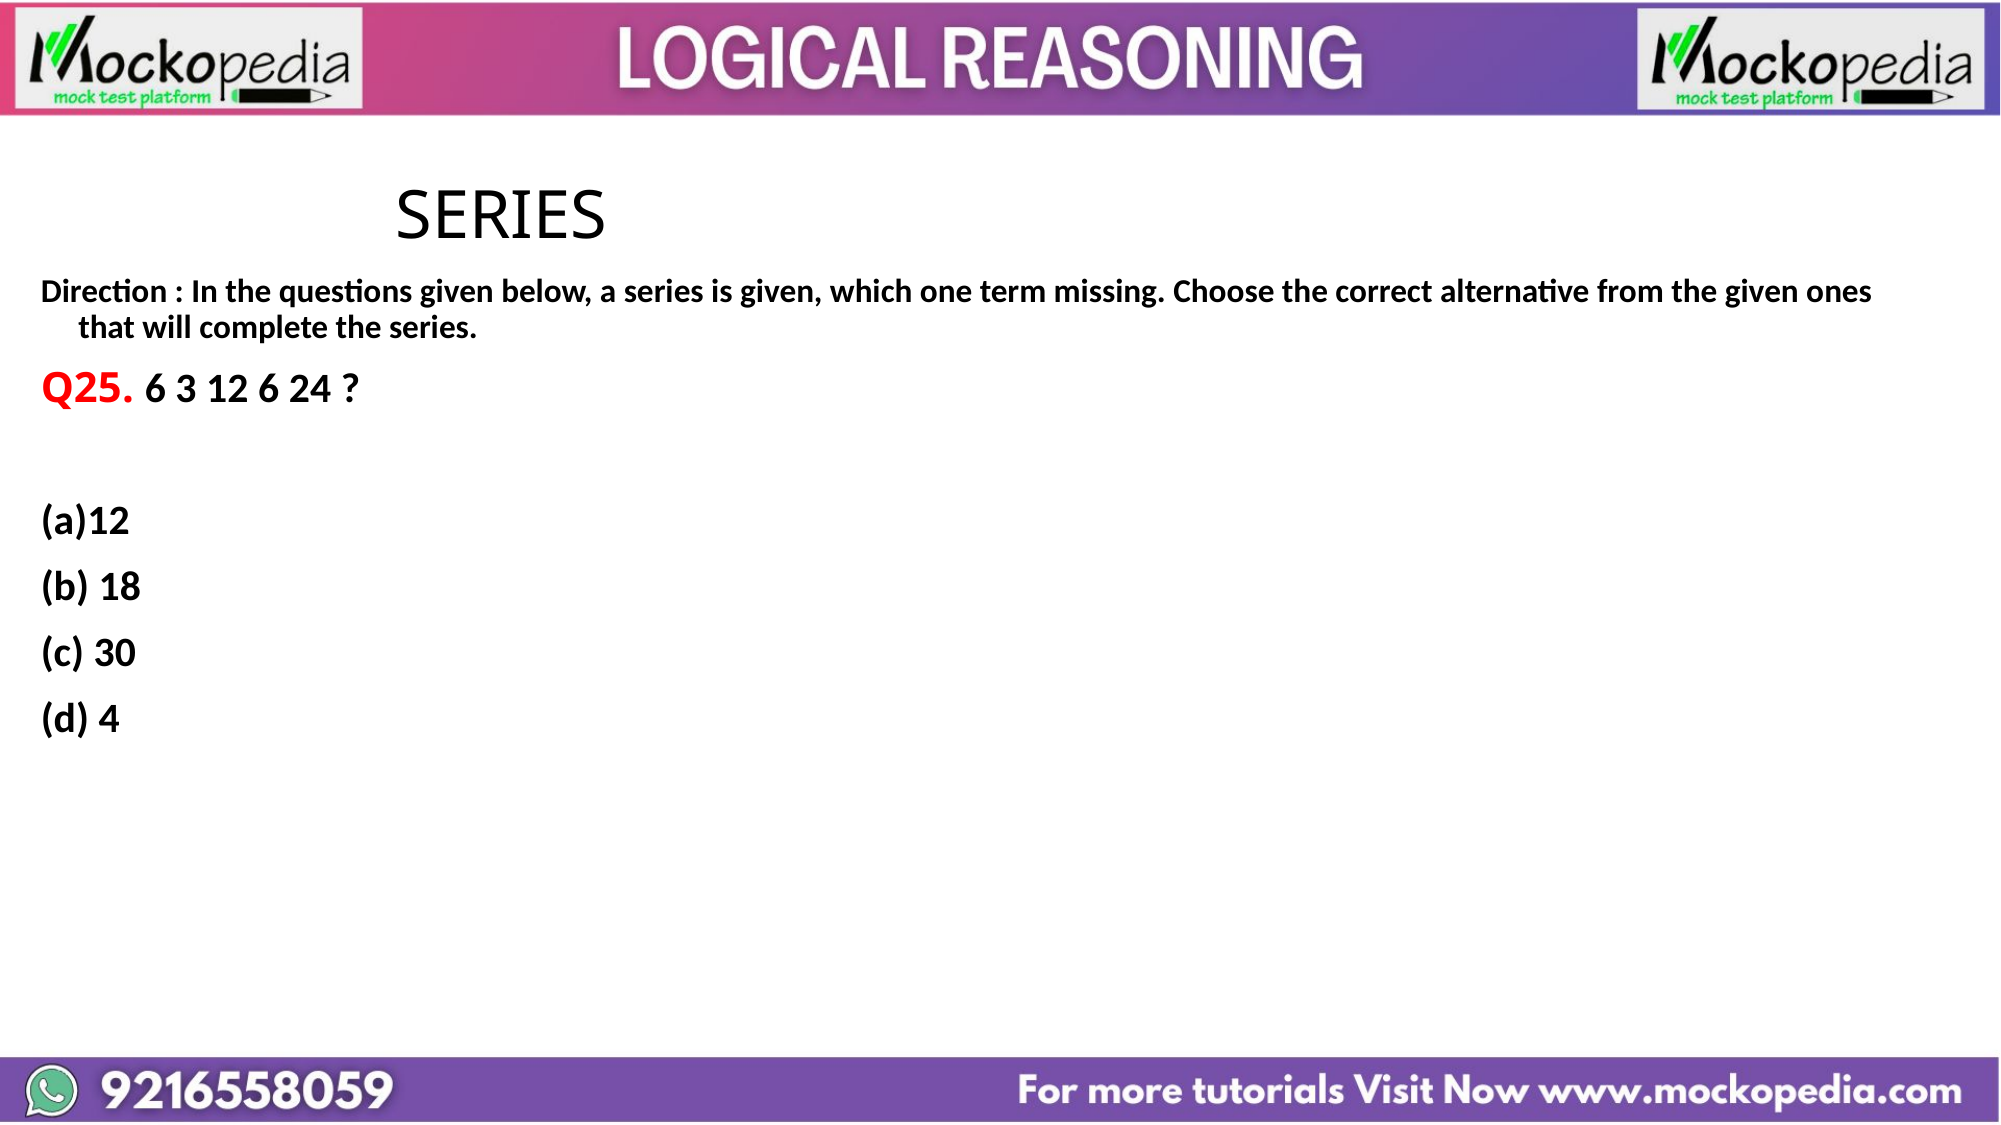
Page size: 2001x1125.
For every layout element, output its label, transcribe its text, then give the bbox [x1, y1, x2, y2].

picture [0, 0, 2001, 1125]
list SERIES Direction : In the questions given below, a series is given, which one term missing. Choose the correct alternative from the given ones that will complete the series. Q25. 6 3 12 6 24 ? 12 (b) 18 (c) 30 (d) 4 [25, 173, 1951, 1051]
